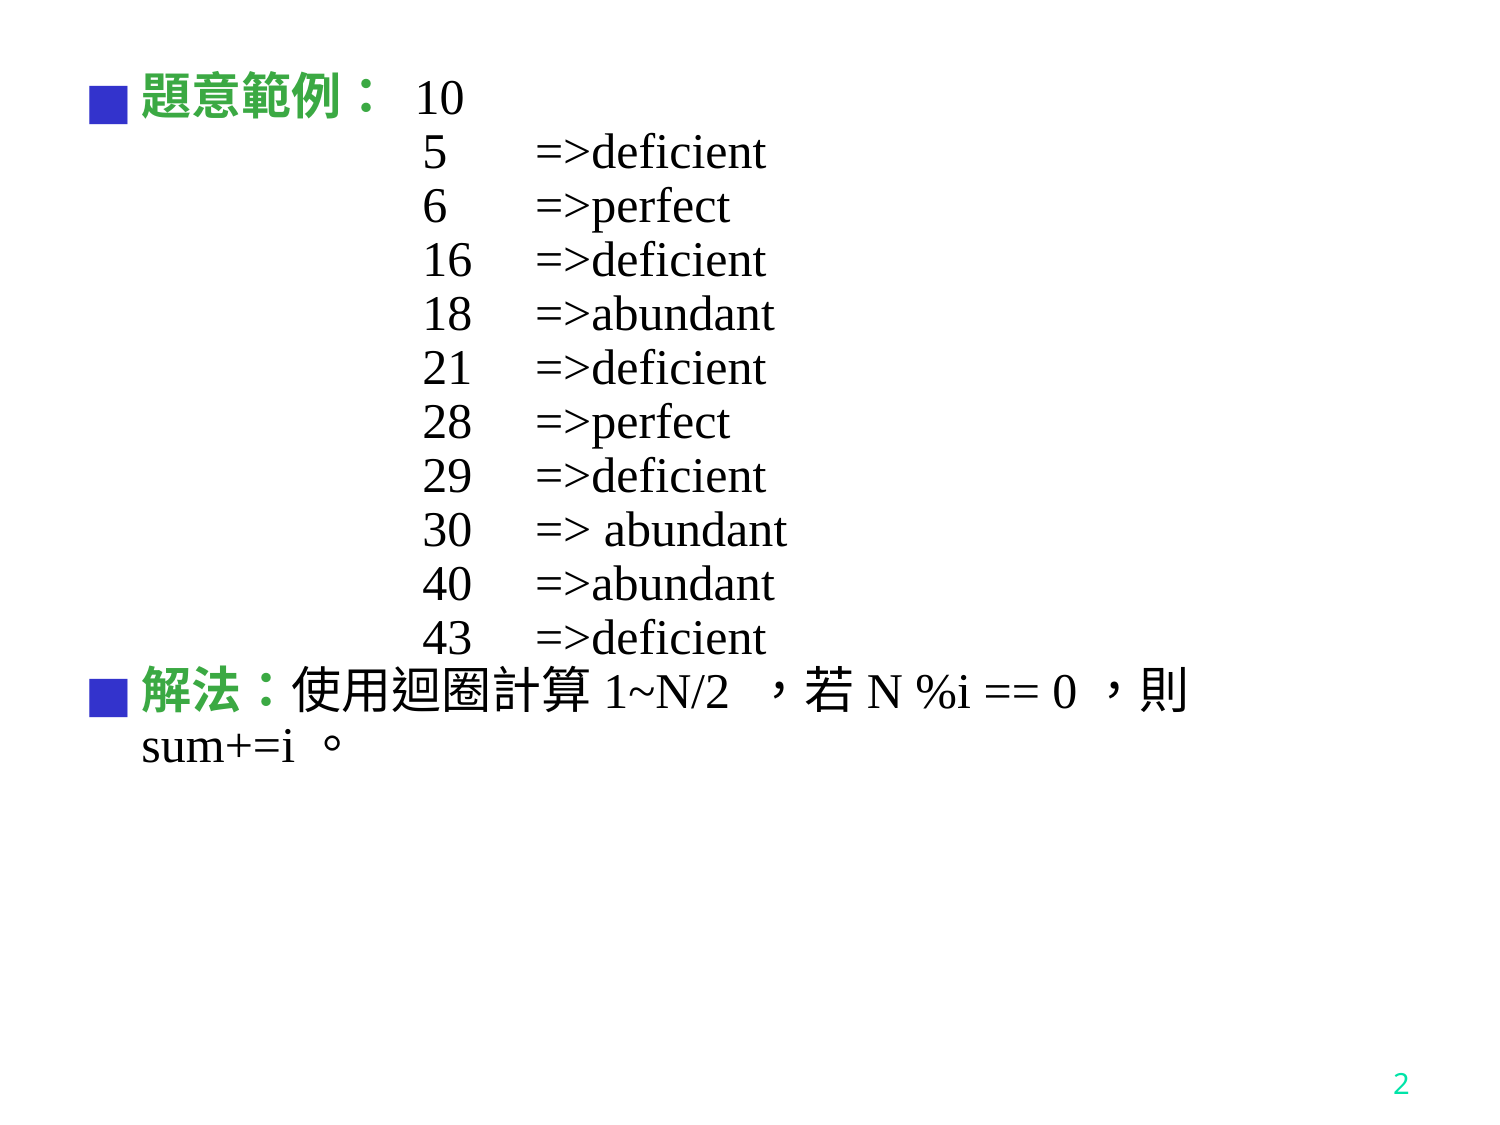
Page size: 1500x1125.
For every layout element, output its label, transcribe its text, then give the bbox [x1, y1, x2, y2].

slide_number 2 [1112, 1037, 1425, 1113]
list 題意範例： 10 5 =>deficient 6 =>perfect 16 =>deficient 18 =>abundant 21 =>deficient 28 =>perfect 29 =>deficient 30 => abundant 40 =>abundant 43 =>deficient 解法：使用迴圈計算1~N/2 ，若N %i == 0，則sum+=i。 [70, 64, 1396, 987]
